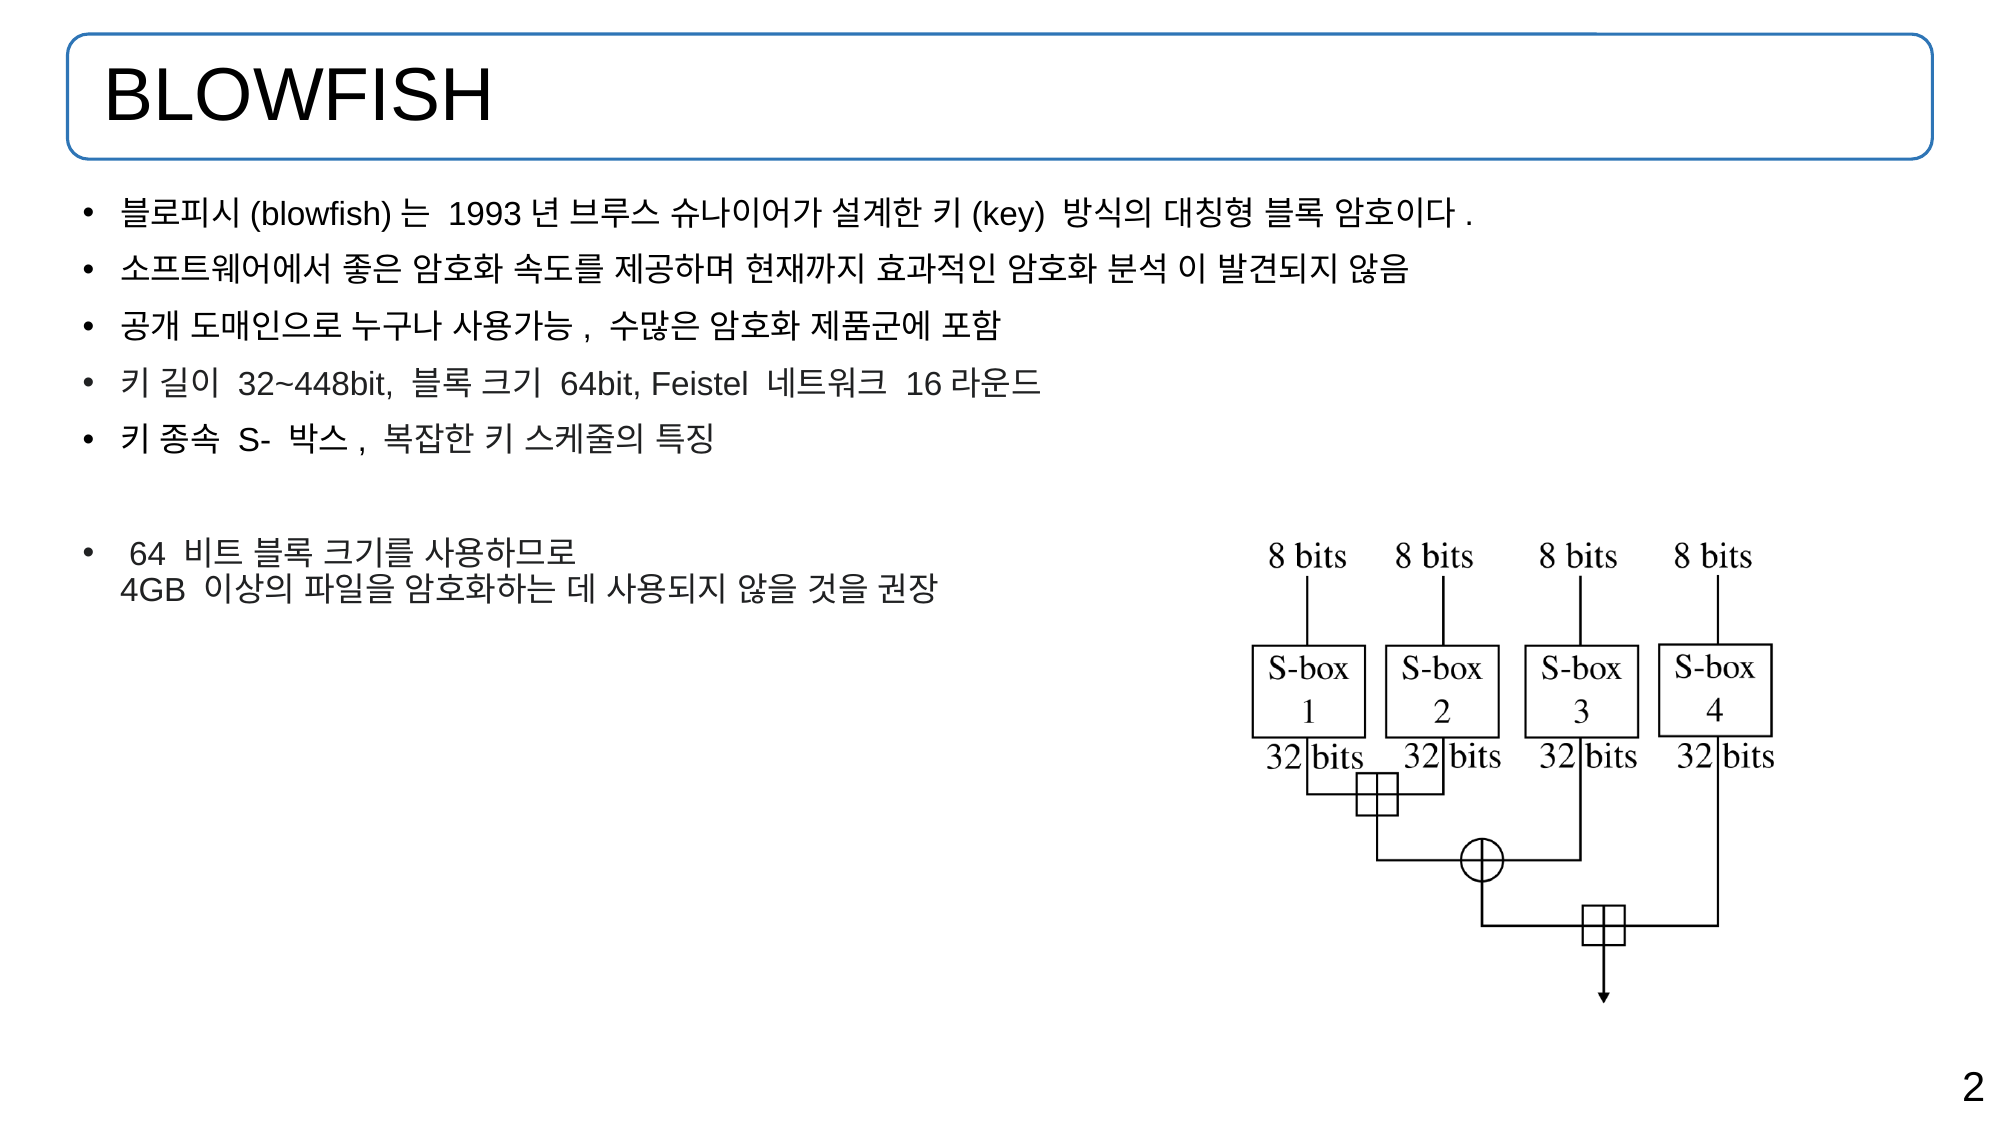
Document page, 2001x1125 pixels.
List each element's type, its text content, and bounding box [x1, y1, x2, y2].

picture [1228, 520, 1803, 1019]
title BLOWFISH [67, 34, 1933, 160]
list 블로피시(blowfish)는 1993년 브루스 슈나이어가 설계한 키(key) 방식의 대칭형 블록 암호이다. 소프트웨어에서 좋은 암호화 속도를 제공하며 현재까지 효과적인 암호화 분석 이 발견되지 않음 공개 도매인으로 누구나 사용가능, 수많은 암호화 제품군에 포함 키 길이 32~448bit, 블록 크기 64bit, Feistel 네트워크 16라운드 키 종속 S- 박스, 복잡한 키 스케줄의 특징 64 비트 블록 크기를 사용하므로 4GB 이상의 파일을 암호화하는 데 사용되지 않을 것을 권장 [67, 189, 1933, 1019]
